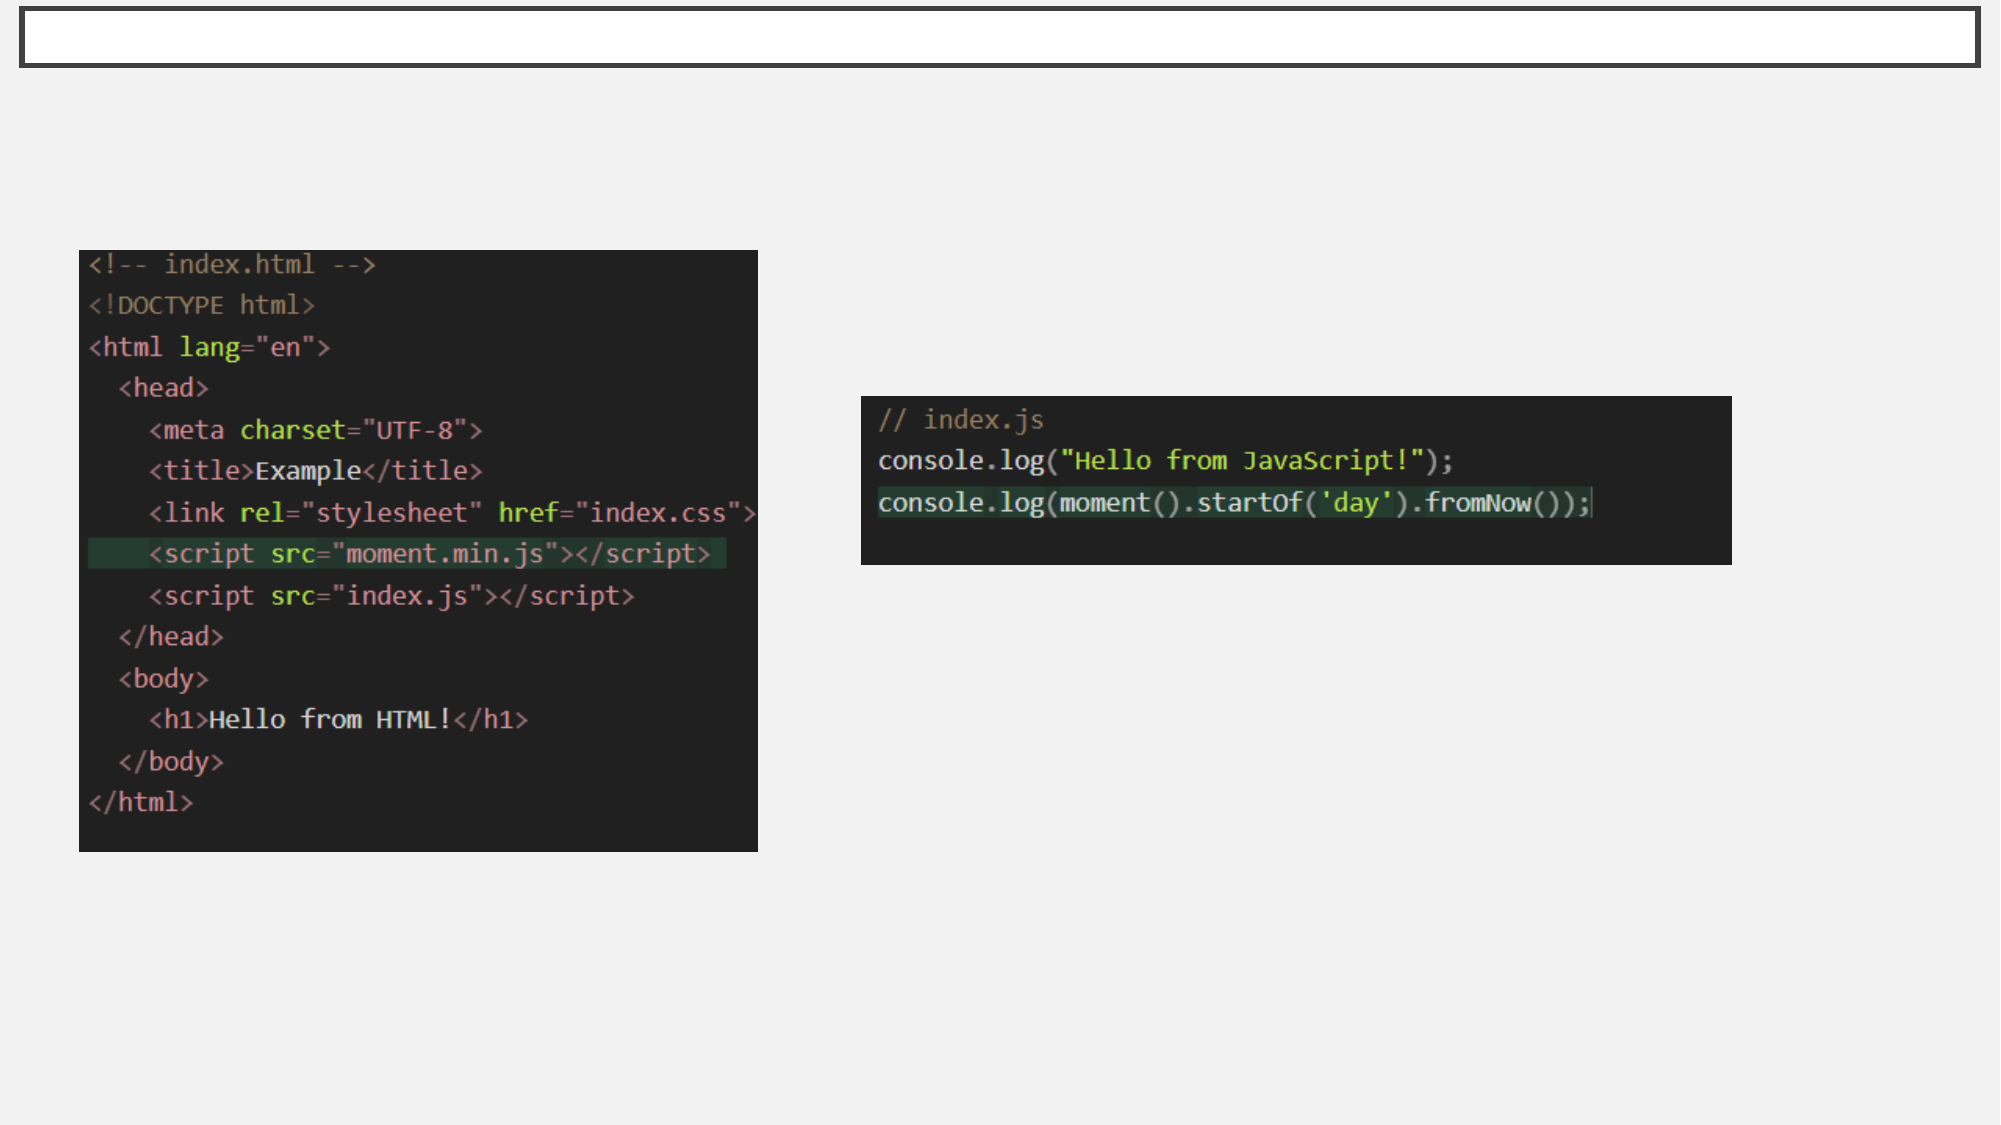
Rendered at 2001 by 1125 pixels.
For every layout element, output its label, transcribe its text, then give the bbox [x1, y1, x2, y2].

title NPM [19, 6, 1981, 68]
picture [79, 250, 758, 852]
picture [861, 395, 1732, 565]
